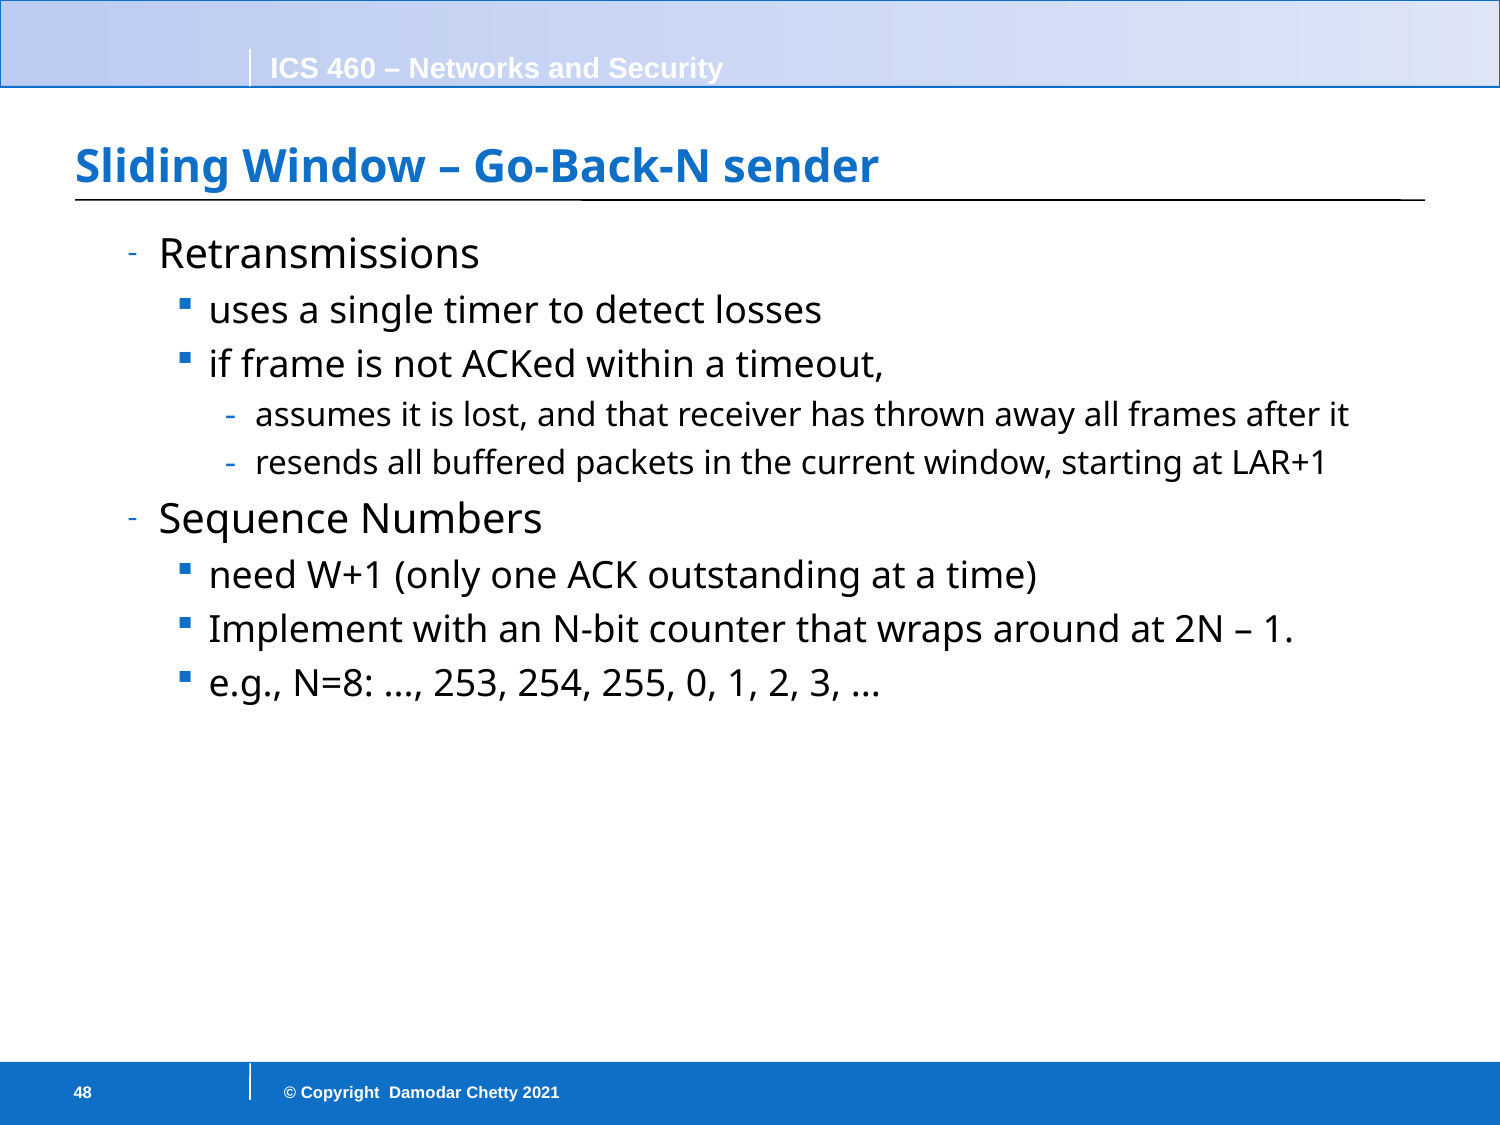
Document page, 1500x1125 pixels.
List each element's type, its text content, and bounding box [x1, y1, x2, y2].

list Retransmissions uses a single timer to detect losses if frame is not ACKed within a timeout, assumes it is lost, and that receiver has thrown away all frames after it resends all buffered packets in the current window, starting at LAR+1 Sequence Numbers need W+1 (only one ACK outstanding at a time) Implement with an N-bit counter that wraps around at 2N – 1. e.g., N=8: ..., 253, 254, 255, 0, 1, 2, 3, ... [73, 215, 1465, 1027]
title Sliding Window – Go-Back-N sender [74, 90, 1426, 200]
slide_number 48 [49, 1070, 251, 1125]
